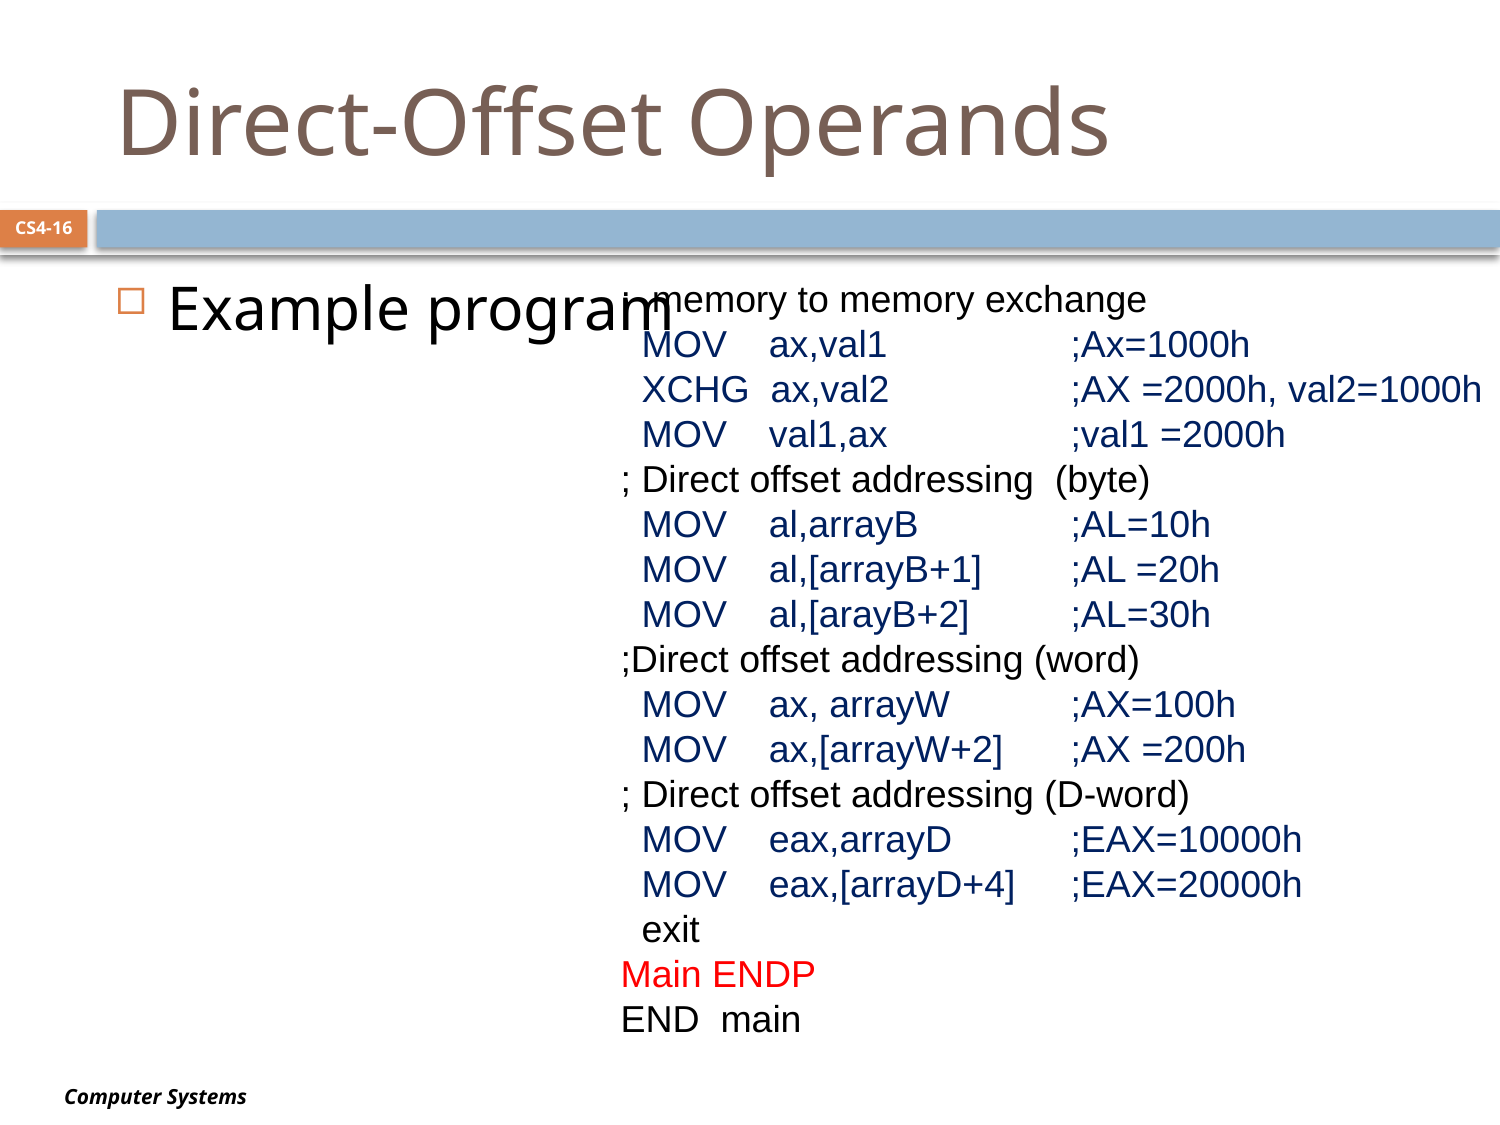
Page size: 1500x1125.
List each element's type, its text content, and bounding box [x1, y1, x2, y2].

text_box ; memory to memory exchange MOV ax,val1 ;Ax=1000h XCHG ax,val2 ;AX =2000h, val2=1000h MOV val1,ax ;val1 =2000h ; Direct offset addressing (byte) MOV al,arrayB ;AL=10h MOV al,[arrayB+1] ;AL =20h MOV al,[arayB+2] ;AL=30h ;Direct offset addressing (word) MOV ax, arrayW ;AX=100h MOV ax,[arrayW+2] ;AX =200h ; Direct offset addressing (D-word) MOV eax,arrayD ;EAX=10000h MOV eax,[arrayD+4] ;EAX=20000h exit Main ENDP END main [605, 267, 1500, 1047]
title Direct-Offset Operands [100, 37, 1438, 200]
slide_number CS4-16 [0, 208, 88, 249]
list Example program [100, 262, 1438, 1005]
